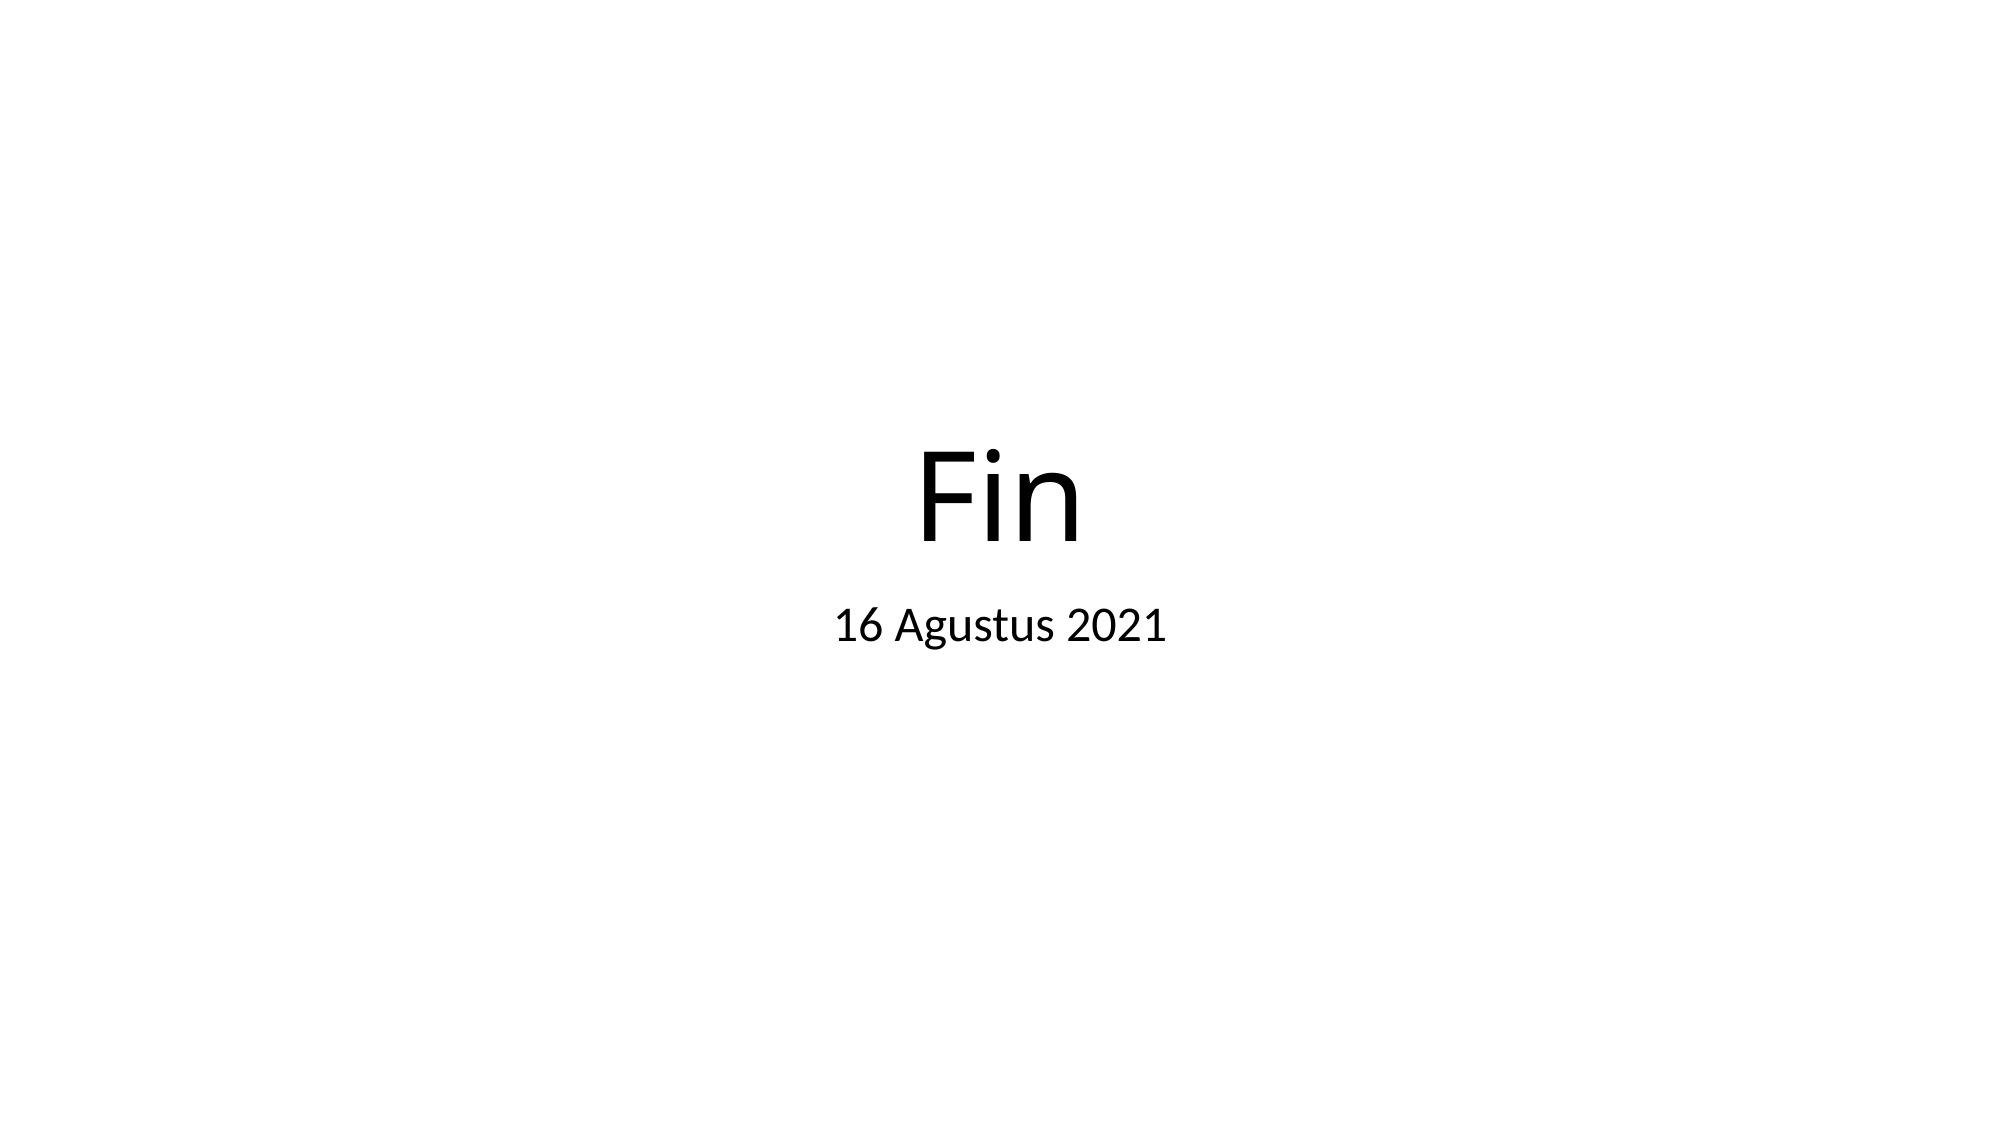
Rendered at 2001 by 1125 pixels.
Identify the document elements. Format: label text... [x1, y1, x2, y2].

title Fin [249, 184, 1750, 576]
subtitle 16 Agustus 2021 [249, 590, 1750, 863]
